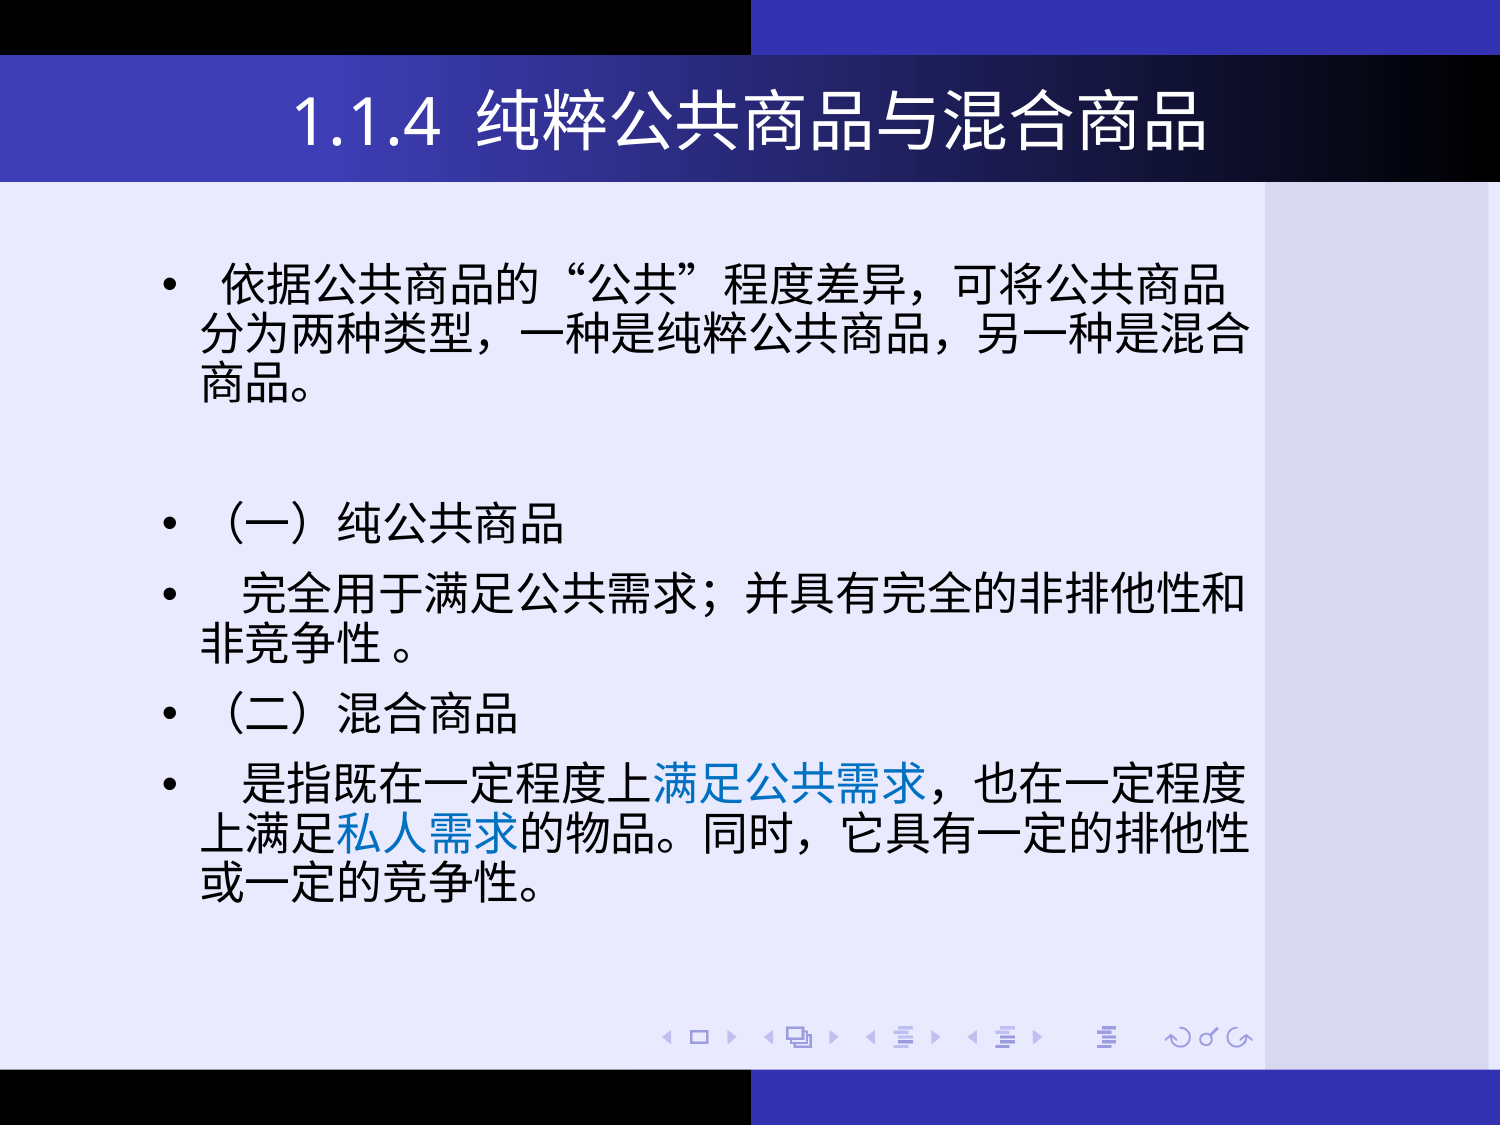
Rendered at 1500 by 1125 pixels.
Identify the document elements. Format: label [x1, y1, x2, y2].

text_box [0, 0, 1500, 1125]
